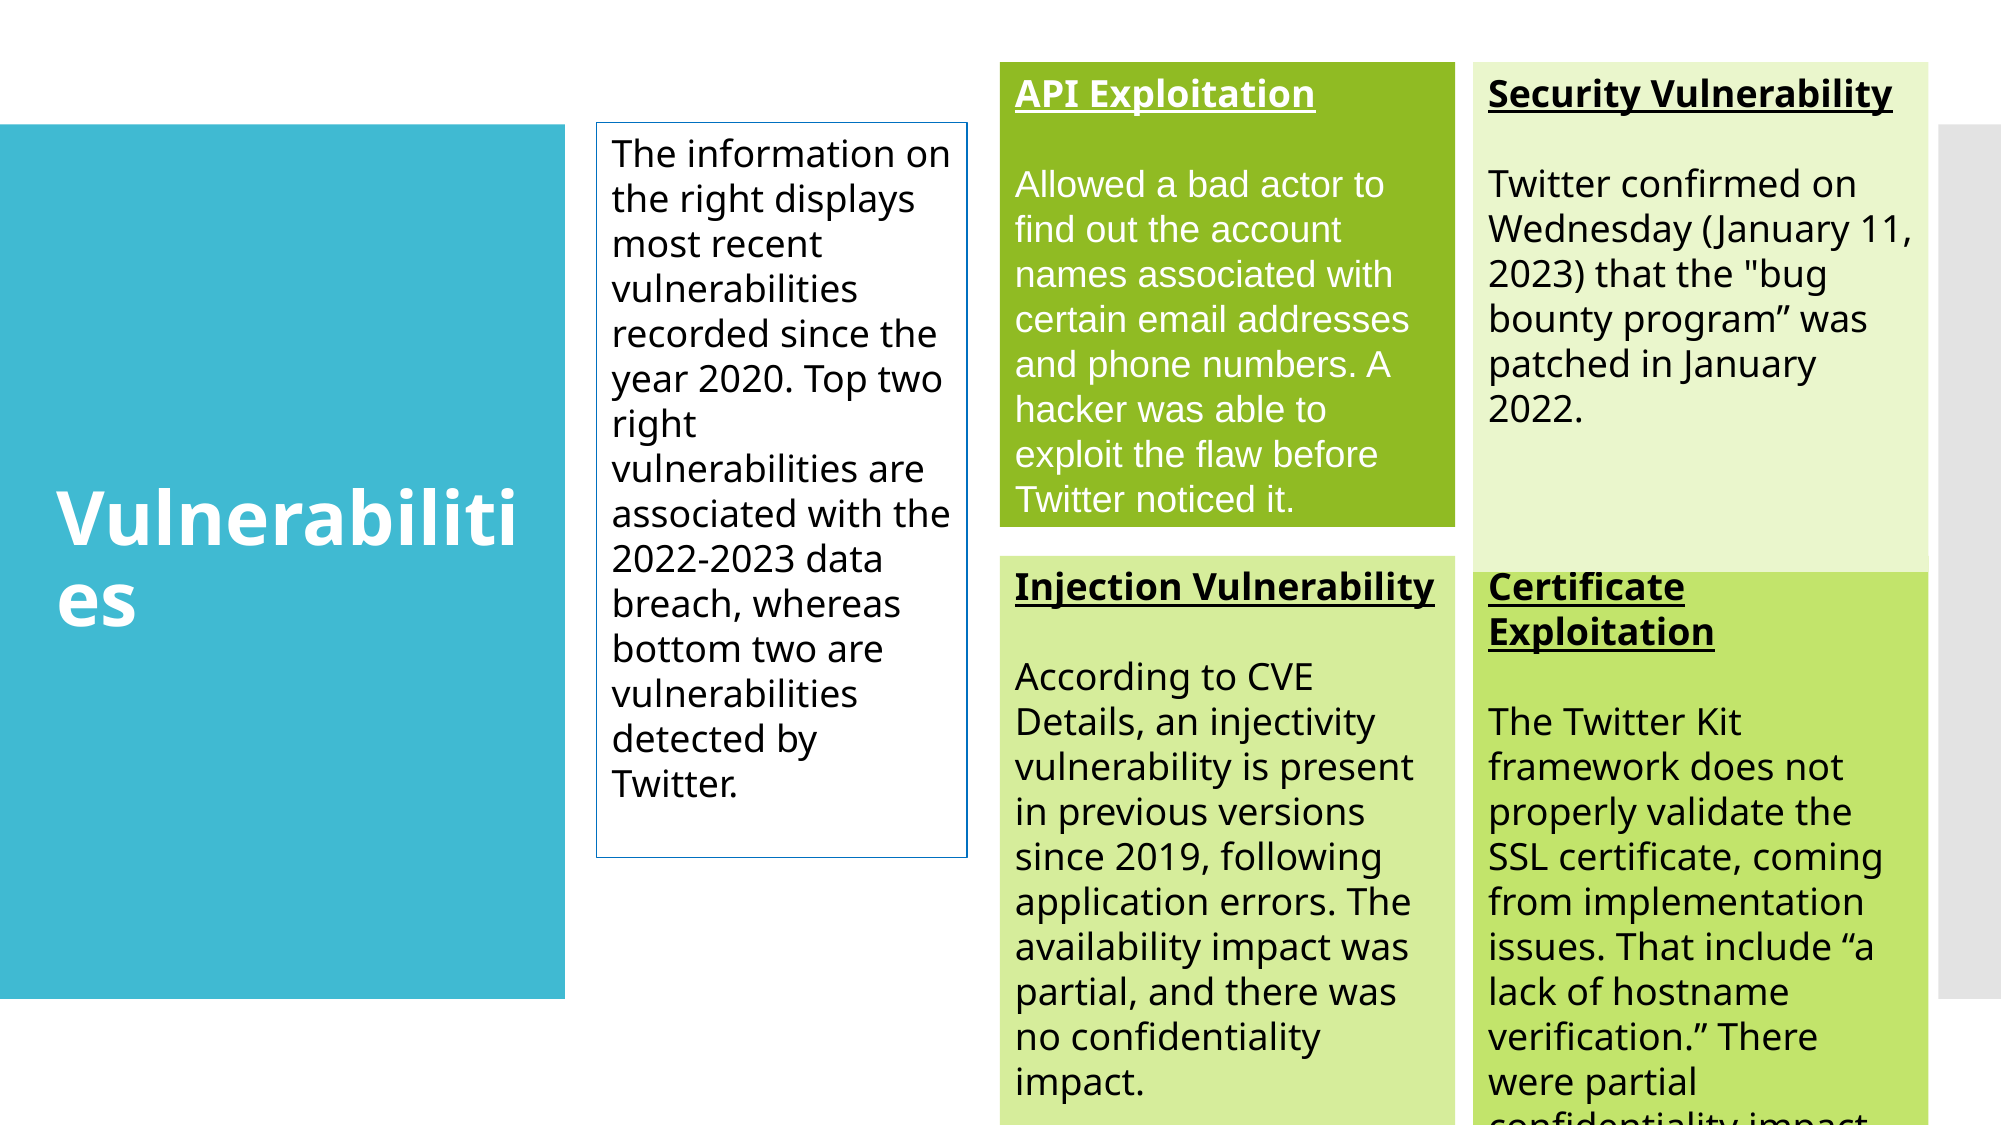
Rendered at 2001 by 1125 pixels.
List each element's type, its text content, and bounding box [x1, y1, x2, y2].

text_box Certificate Exploitation The Twitter Kit framework does not properly validate the SSL certificate, coming from implementation issues. That include “a lack of hostname verification.” There were partial confidentiality impact, concerning the informational disclosure. [1473, 572, 1929, 1125]
text_box Injection Vulnerability According to CVE Details, an injectivity vulnerability is present in previous versions since 2019, following application errors. The availability impact was partial, and there was no confidentiality impact. [999, 555, 1456, 1125]
text_box API Exploitation Allowed a bad actor to find out the account names associated with certain email addresses and phone numbers. A hacker was able to exploit the flaw before Twitter noticed it. [999, 62, 1456, 527]
title Vulnerabilities [41, 184, 564, 940]
text_box Security Vulnerability Twitter confirmed on Wednesday (January 11, 2023) that the "bug bounty program” was patched in January 2022. [1473, 62, 1929, 572]
text_box The information on the right displays most recent vulnerabilities recorded since the year 2020. Top two right vulnerabilities are associated with the 2022-2023 data breach, whereas bottom two are vulnerabilities detected by Twitter. [596, 122, 968, 858]
